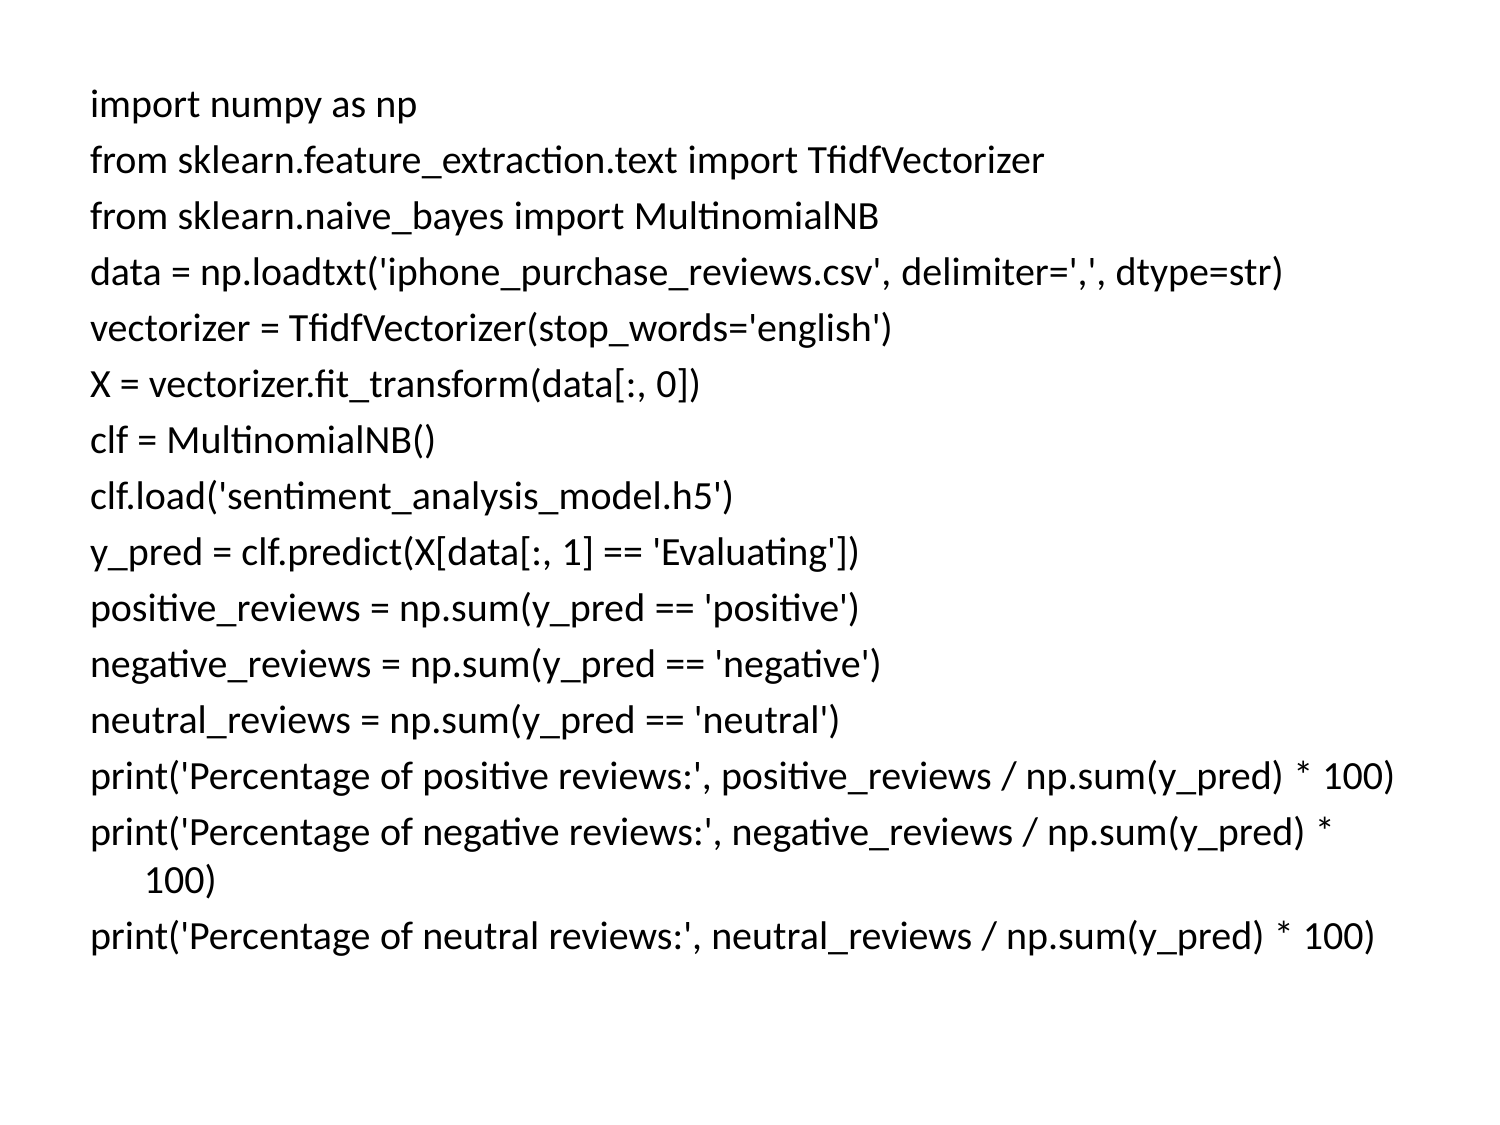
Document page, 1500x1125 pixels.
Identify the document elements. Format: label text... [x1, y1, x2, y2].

list import numpy as np from sklearn.feature_extraction.text import TfidfVectorizer from sklearn.naive_bayes import MultinomialNB data = np.loadtxt('iphone_purchase_reviews.csv', delimiter=',', dtype=str) vectorizer = TfidfVectorizer(stop_words='english') X = vectorizer.fit_transform(data[:, 0]) clf = MultinomialNB() clf.load('sentiment_analysis_model.h5') y_pred = clf.predict(X[data[:, 1] == 'Evaluating']) positive_reviews = np.sum(y_pred == 'positive') negative_reviews = np.sum(y_pred == 'negative') neutral_reviews = np.sum(y_pred == 'neutral') print('Percentage of positive reviews:', positive_reviews / np.sum(y_pred) * 100) print('Percentage of negative reviews:', negative_reviews / np.sum(y_pred) * 100) print('Percentage of neutral reviews:', neutral_reviews / np.sum(y_pred) * 100) [75, 70, 1425, 1055]
